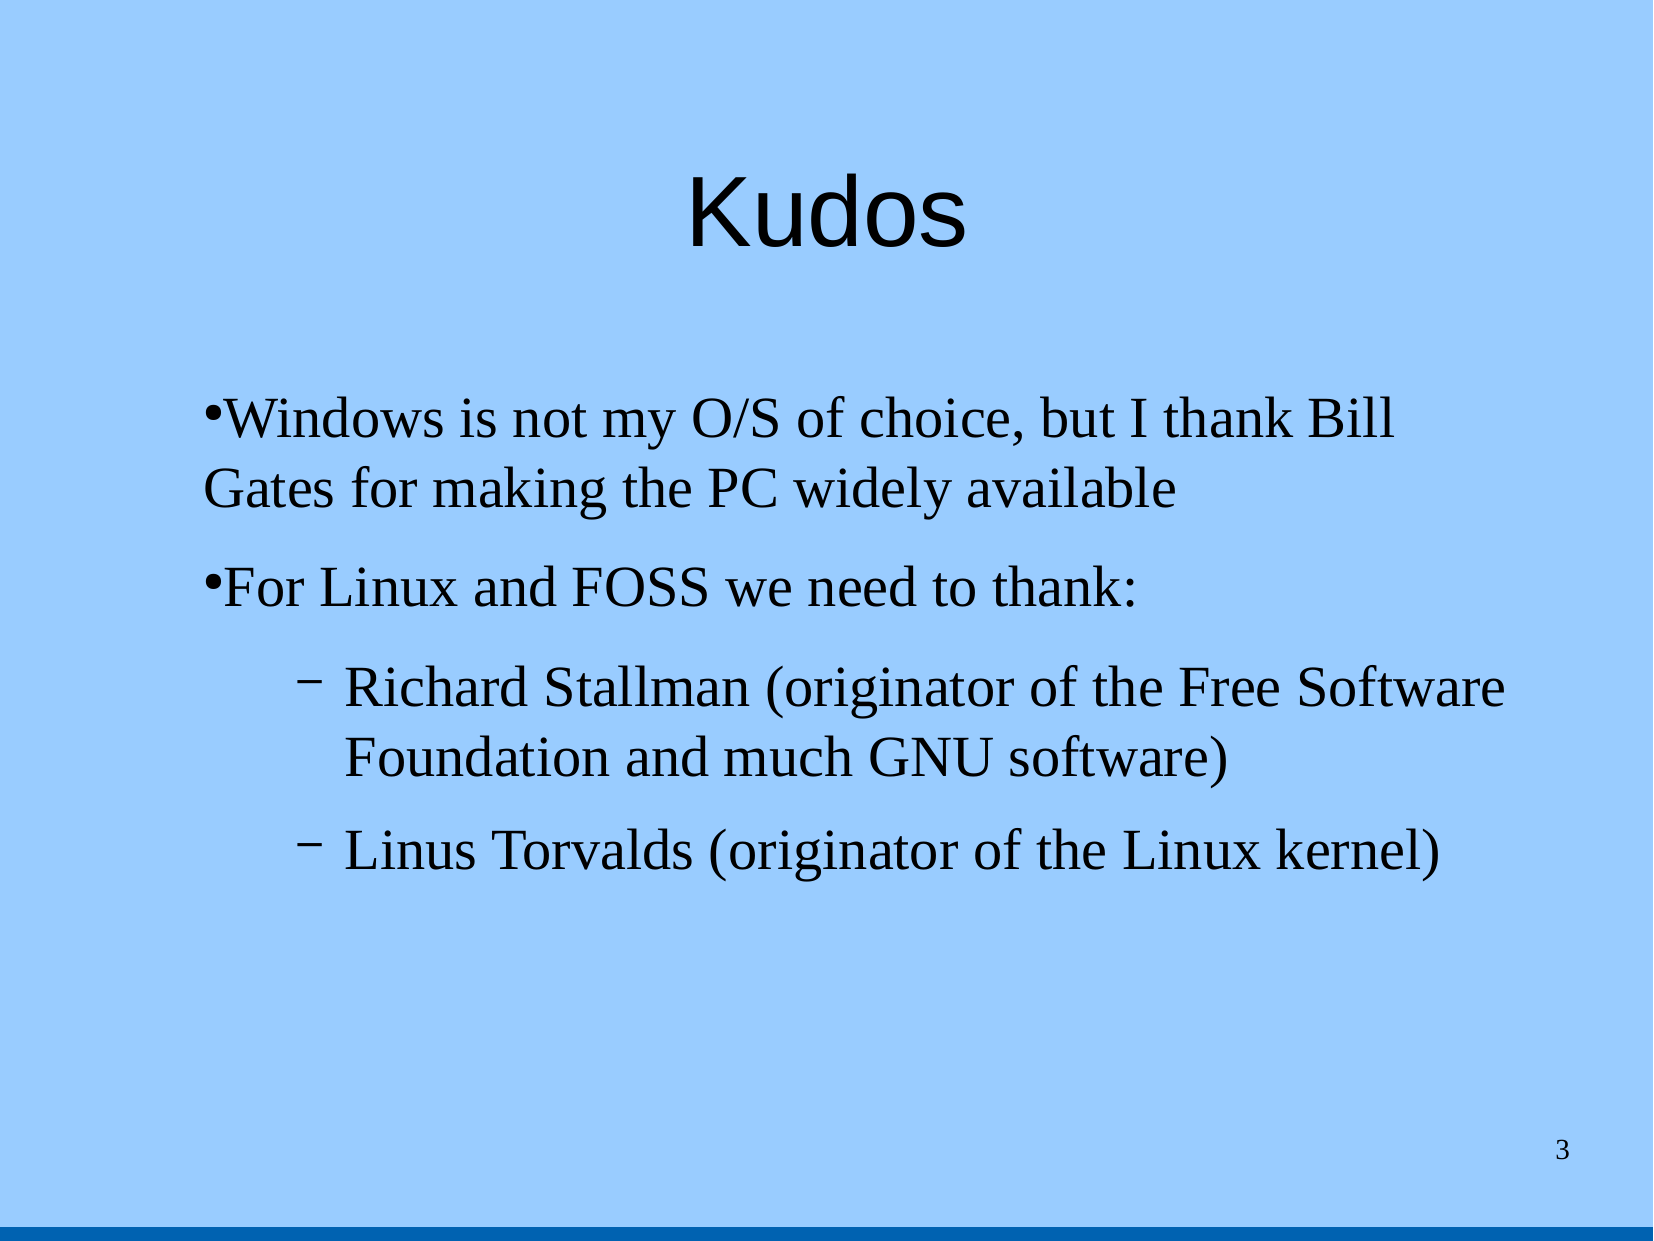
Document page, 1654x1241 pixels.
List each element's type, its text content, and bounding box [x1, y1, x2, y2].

title Kudos [121, 102, 1533, 311]
slide_number 3 [1185, 1130, 1571, 1216]
list Windows is not my O/S of choice, but I thank Bill Gates for making the PC widely available For Linux and FOSS we need to thank: Richard Stallman (originator of the Free Software Foundation and much GNU software) Linus Torvalds (originator of the Linux kernel) [203, 378, 1516, 1084]
